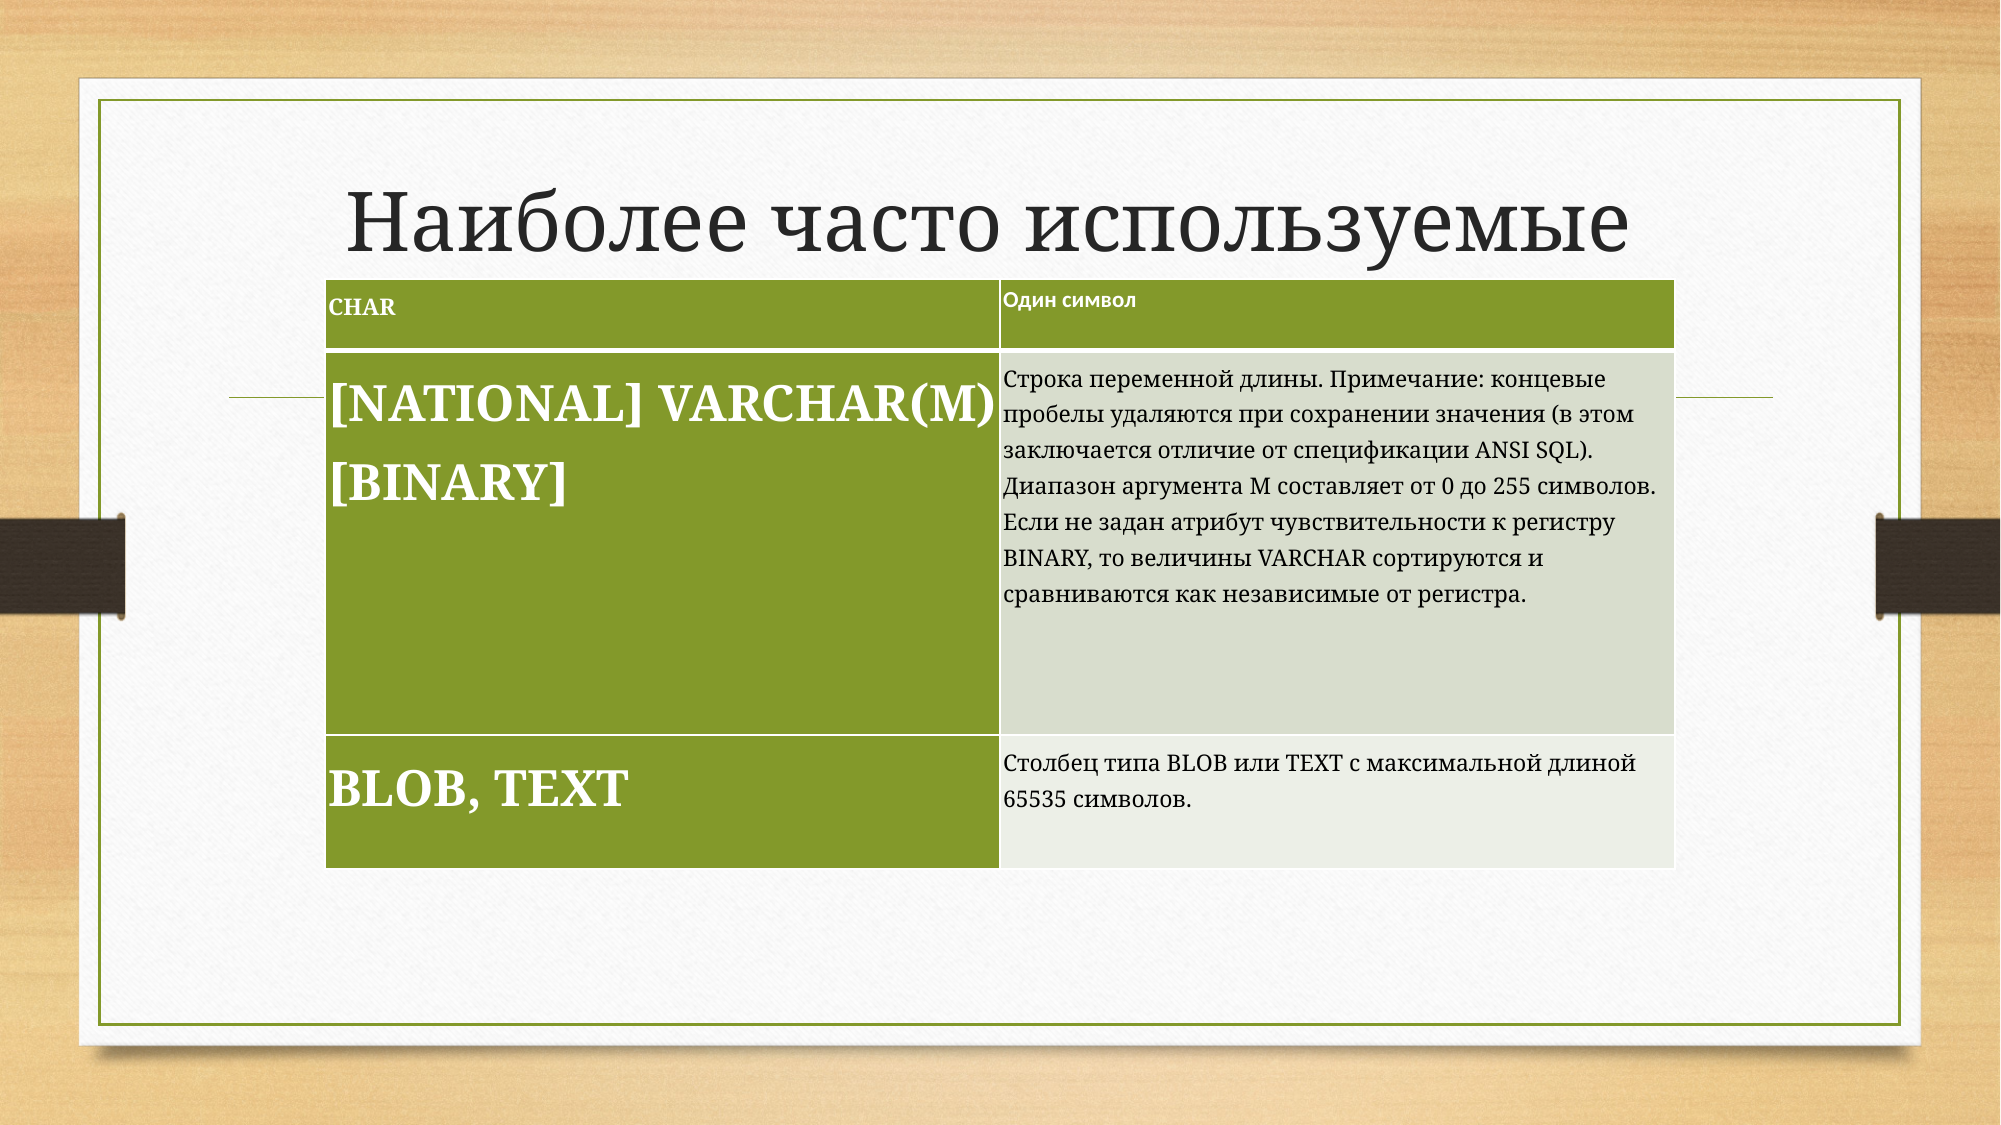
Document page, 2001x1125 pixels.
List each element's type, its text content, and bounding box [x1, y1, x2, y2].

table_cell Столбец типа BLOB или TEXT с максимальной длиной 65535 символов. [1001, 736, 1674, 868]
table_cell Строка переменной длины. Примечание: концевые пробелы удаляются при сохранении значения (в этом заключается отличие от спецификации ANSI SQL). Диапазон аргумента M составляет от 0 до 255 символов. Если не задан атрибут чувствительности к регистру BINARY, то величины VARCHAR сортируются и сравниваются как независимые от регистра. [1001, 353, 1674, 734]
table_header CHAR [326, 280, 999, 348]
picture [0, 0, 2001, 1125]
table_cell [NATIONAL] VARCHAR(M) [BINARY] [326, 353, 999, 734]
table_header Один символ [1001, 280, 1674, 348]
table_cell BLOB, TEXT [326, 736, 999, 868]
title Наиболее часто используемые строковые типы [212, 161, 1788, 375]
